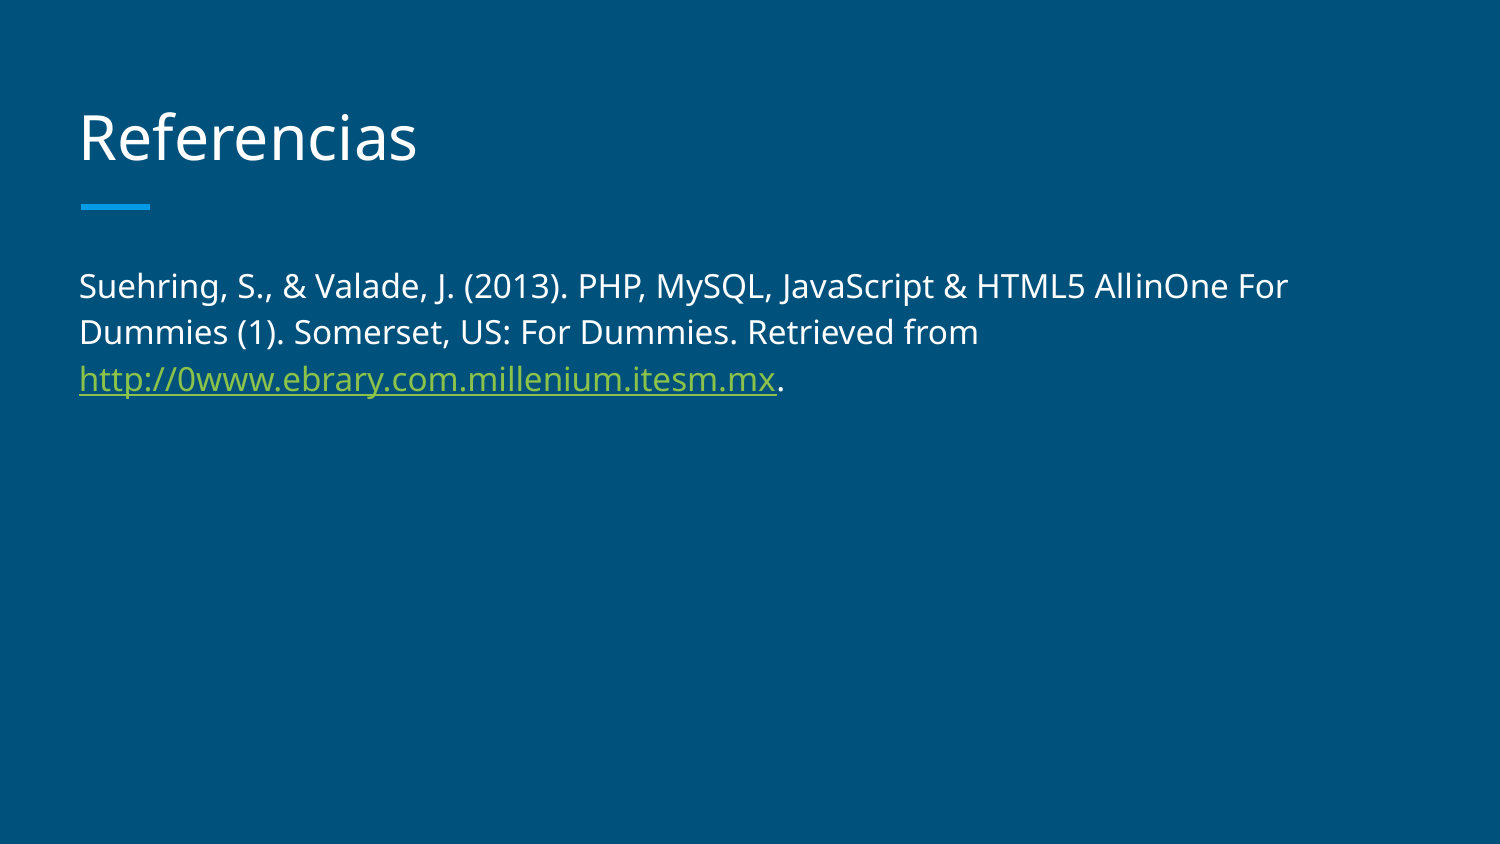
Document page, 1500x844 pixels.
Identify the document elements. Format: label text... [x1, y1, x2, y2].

list Suehring, S., & Valade, J. (2013). PHP, MySQL, JavaScript & HTML5 All­in­One For Dummies (1). Somerset, US: For Dummies. Retrieved from http://0­www.ebrary.com.millenium.itesm.mx. [63, 244, 1437, 750]
title Referencias [63, 75, 1437, 188]
